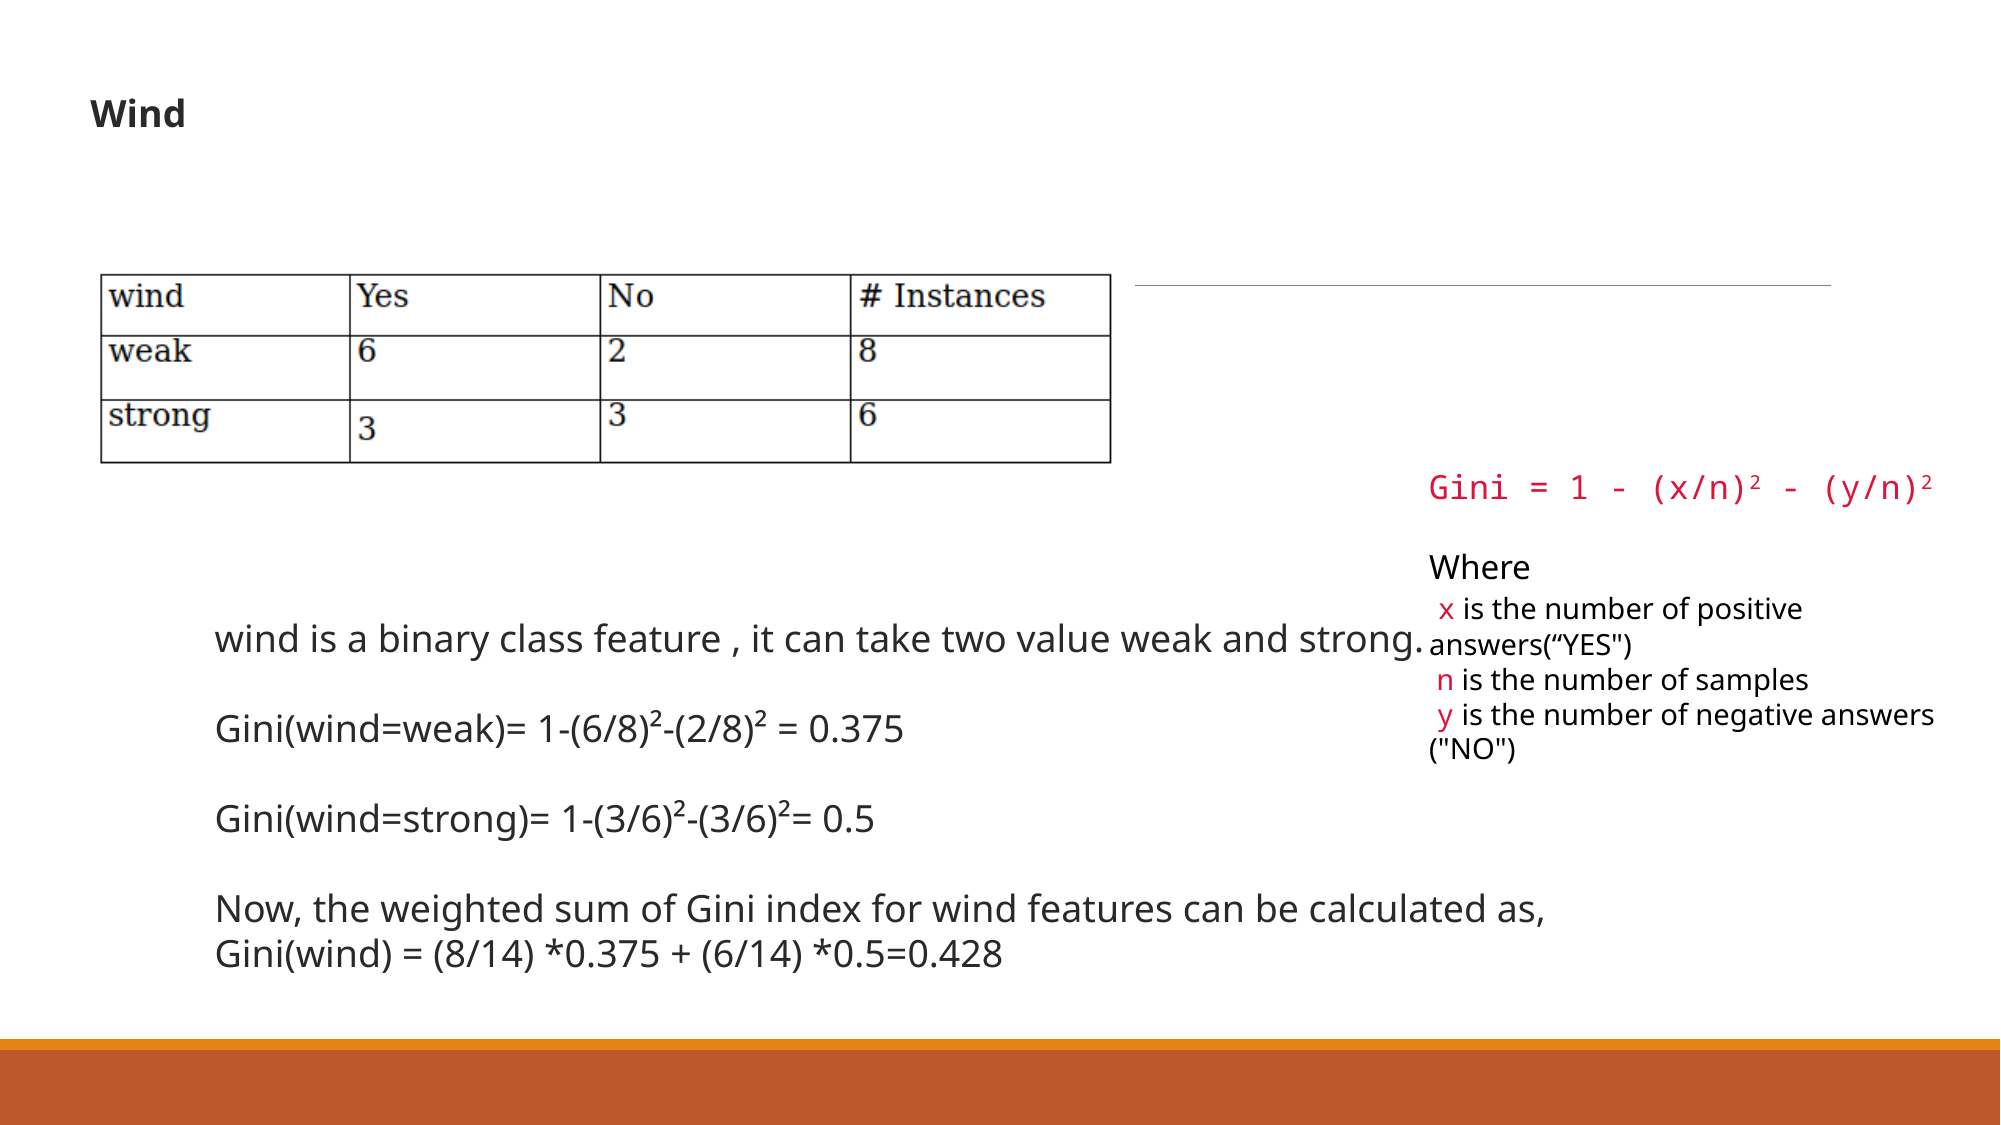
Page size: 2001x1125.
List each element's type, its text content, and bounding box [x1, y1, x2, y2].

text_box wind is a binary class feature , it can take two value weak and strong. Gini(wind=weak)= 1-(6/8)²-(2/8)² = 0.375 Gini(wind=strong)= 1-(3/6)²-(3/6)²= 0.5 Now, the weighted sum of Gini index for wind features can be calculated as, Gini(wind) = (8/14) *0.375 + (6/14) *0.5=0.428 [199, 607, 1566, 982]
text_box Wind [75, 82, 202, 142]
picture [96, 253, 1135, 485]
text_box Gini = 1 - (x/n)2 - (y/n)2 Where x is the number of positive answers(“YES") n is the number of samples y is the number of negative answers ("NO") [1414, 458, 2000, 774]
